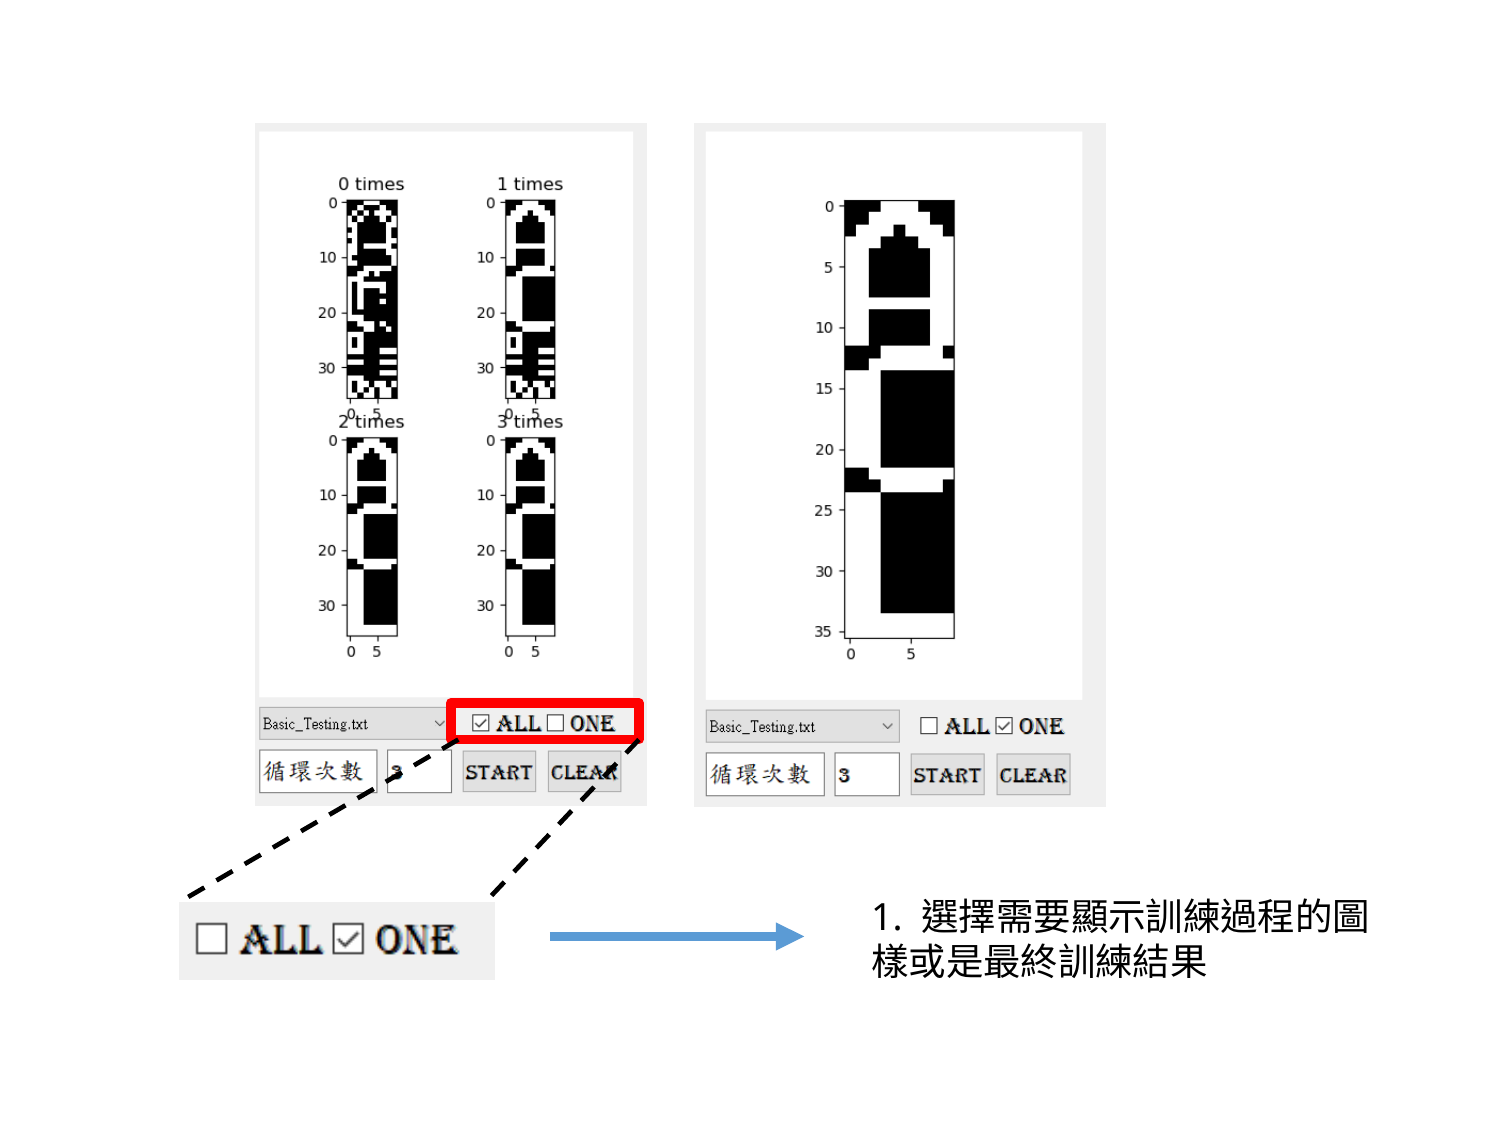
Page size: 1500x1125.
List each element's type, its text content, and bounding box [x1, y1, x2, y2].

picture [179, 901, 495, 980]
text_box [485, 739, 639, 903]
picture [694, 123, 1106, 807]
picture [255, 123, 647, 806]
title 1. 選擇需要顯示訓練過程的圖樣或是最終訓練結果 [869, 841, 1389, 1032]
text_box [179, 739, 459, 903]
